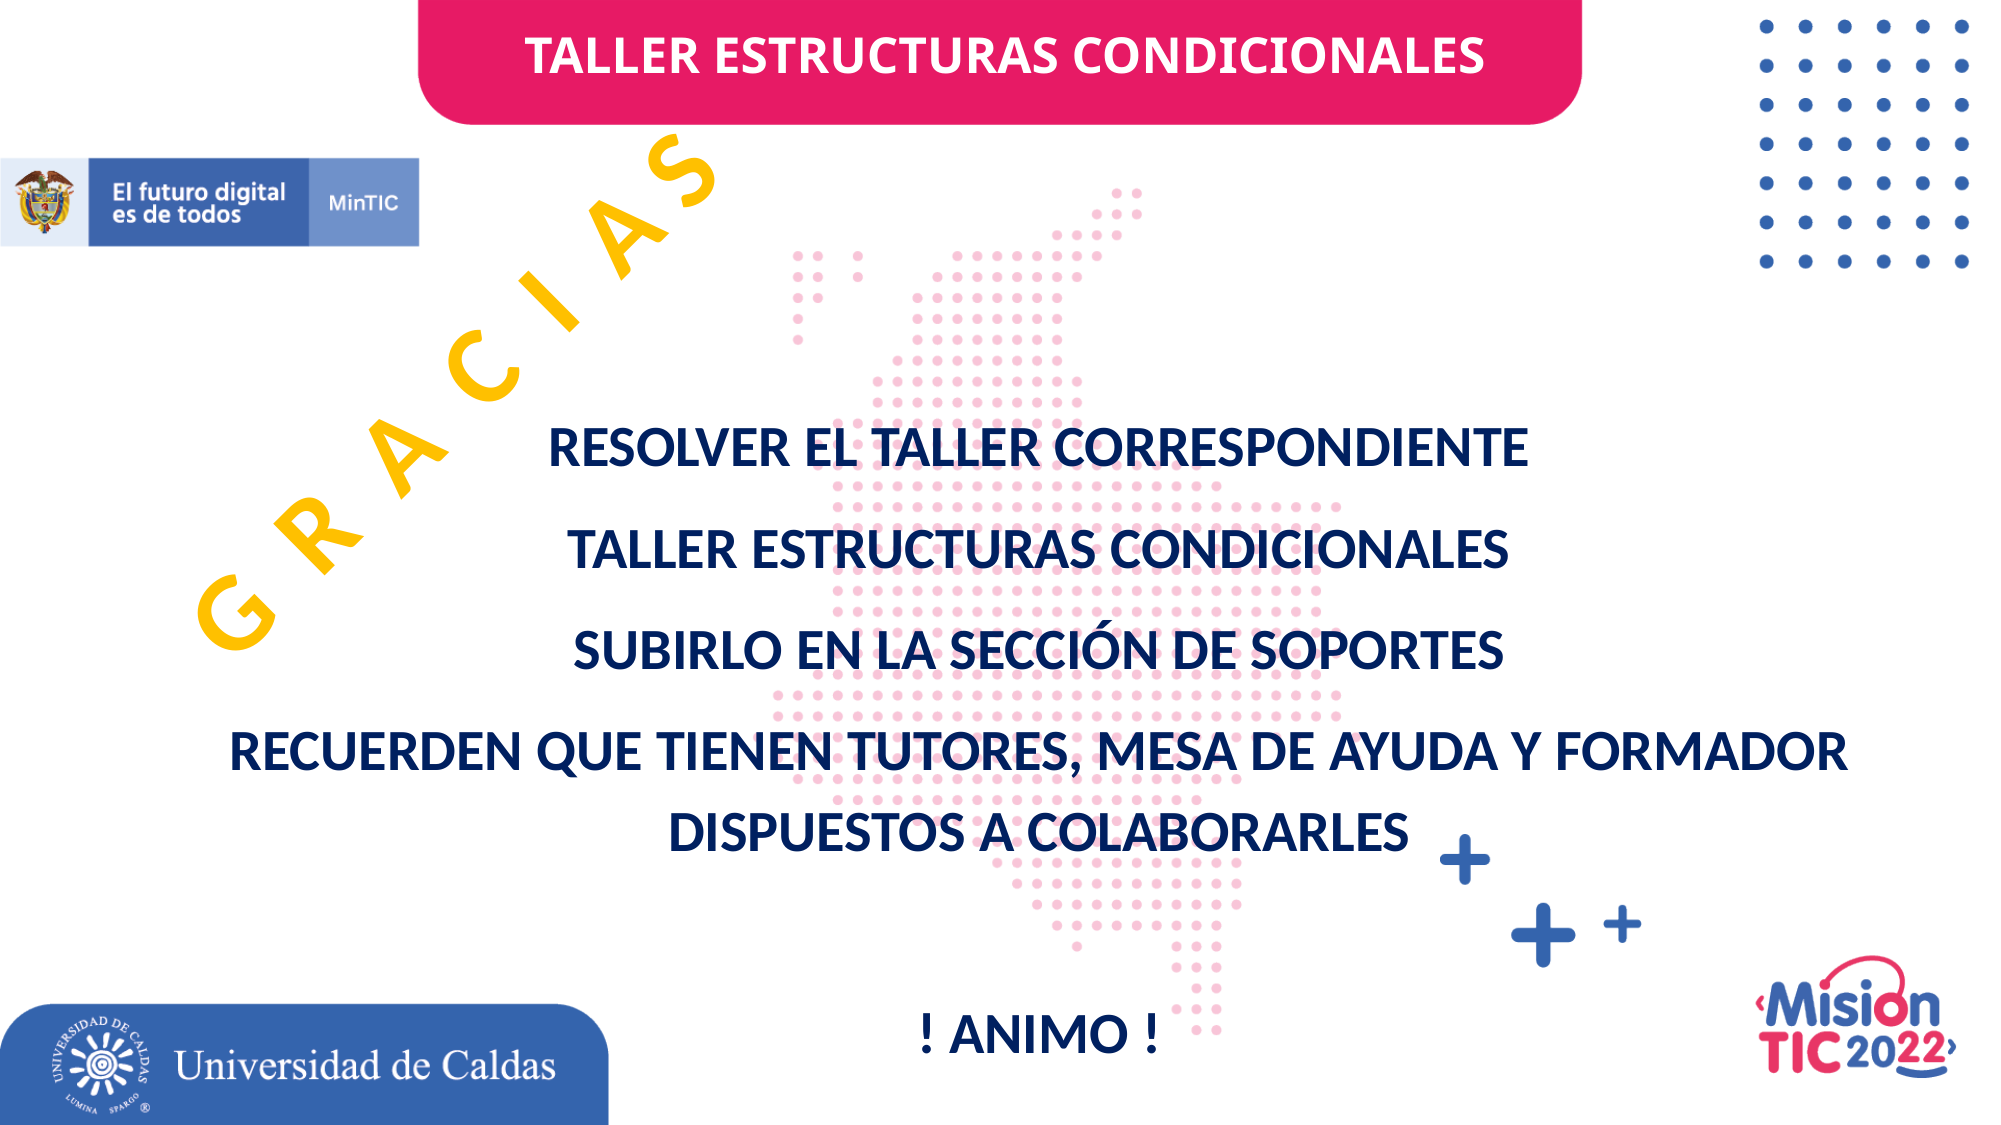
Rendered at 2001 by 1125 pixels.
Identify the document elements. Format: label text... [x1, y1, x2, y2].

text_box TALLER ESTRUCTURAS CONDICIONALES [509, 16, 1505, 100]
text_box G R A C I A S [137, 81, 758, 699]
picture [0, 0, 2000, 1125]
text_box RESOLVER EL TALLER CORRESPONDIENTE TALLER ESTRUCTURAS CONDICIONALES SUBIRLO EN LA SECCIÓN DE SOPORTES RECUERDEN QUE TIENEN TUTORES, MESA DE AYUDA Y FORMADOR DISPUESTOS A COLABORARLES ! ANIMO ! [135, 390, 1944, 1073]
